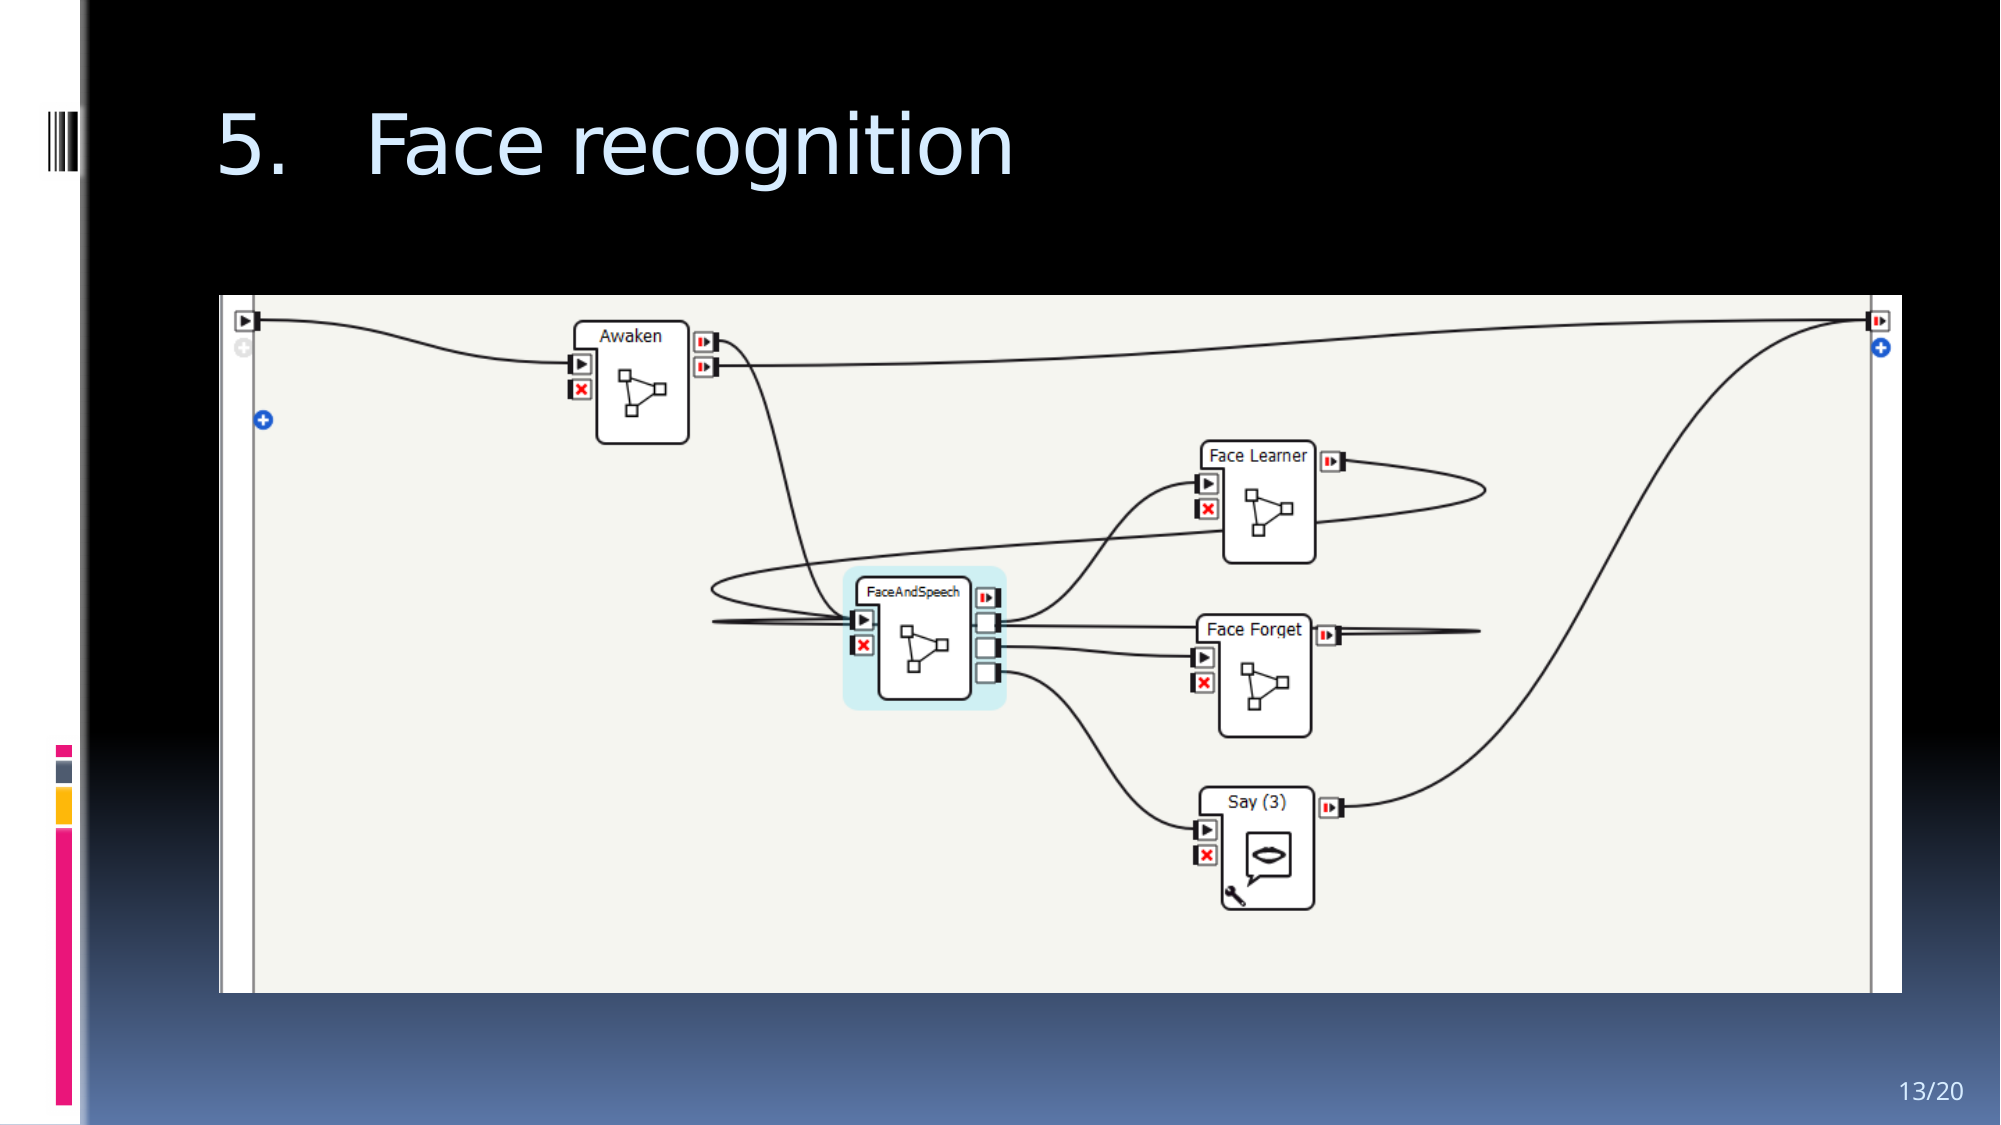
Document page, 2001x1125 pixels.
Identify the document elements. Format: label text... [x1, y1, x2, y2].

list [101, 262, 1902, 1005]
title 5. Face recognition [200, 83, 1900, 234]
slide_number 13/20 [1883, 1052, 1984, 1113]
picture [218, 294, 1902, 994]
